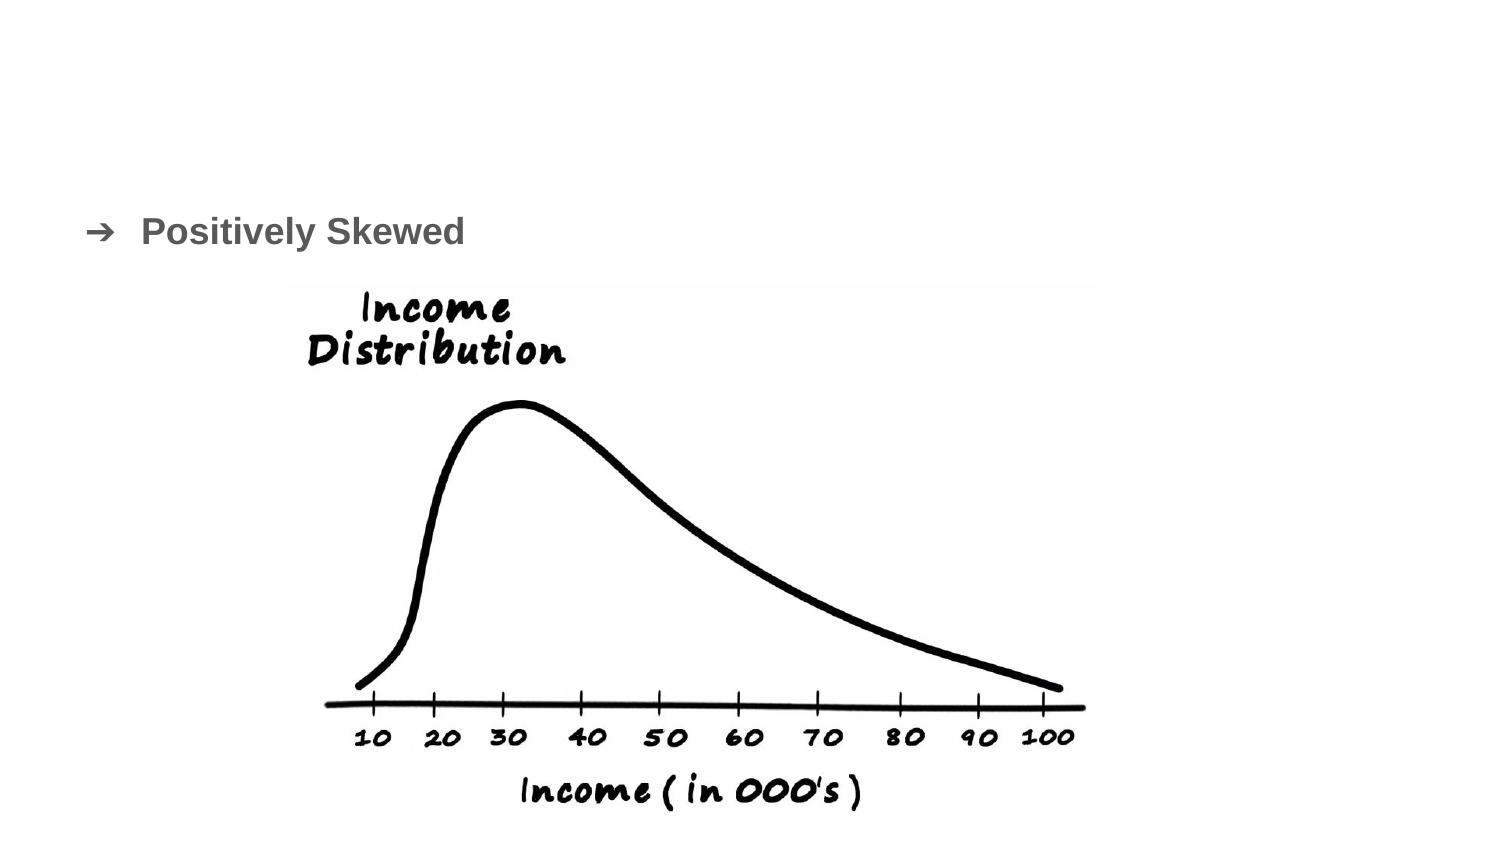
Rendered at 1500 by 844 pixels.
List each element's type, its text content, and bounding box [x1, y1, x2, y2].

list Positively Skewed [51, 189, 1449, 750]
picture [287, 282, 1102, 817]
